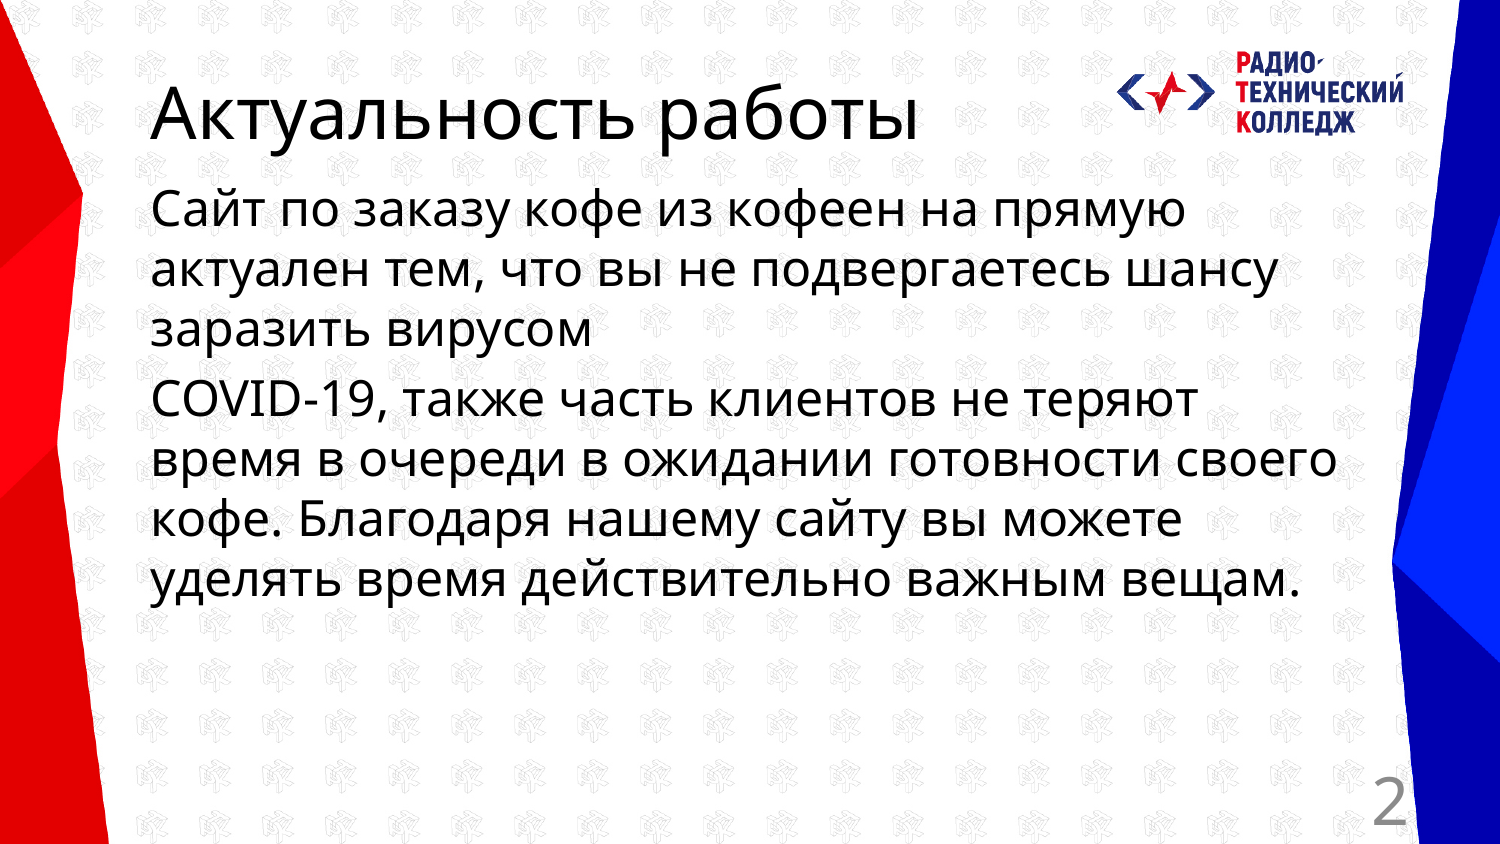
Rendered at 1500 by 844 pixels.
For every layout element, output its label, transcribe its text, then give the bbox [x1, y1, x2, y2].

picture [0, 0, 1500, 844]
title Актуальность работы [135, 59, 1474, 162]
slide_number 2 [1074, 782, 1425, 827]
list Сайт по заказу кофе из кофеен на прямую актуален тем, что вы не подвергаетесь шансу заразить вирусом COVID-19, также часть клиентов не теряют время в очереди в ожидании готовности своего кофе. Благодаря нашему сайту вы можете уделять время действительно важным вещам. [135, 169, 1376, 827]
